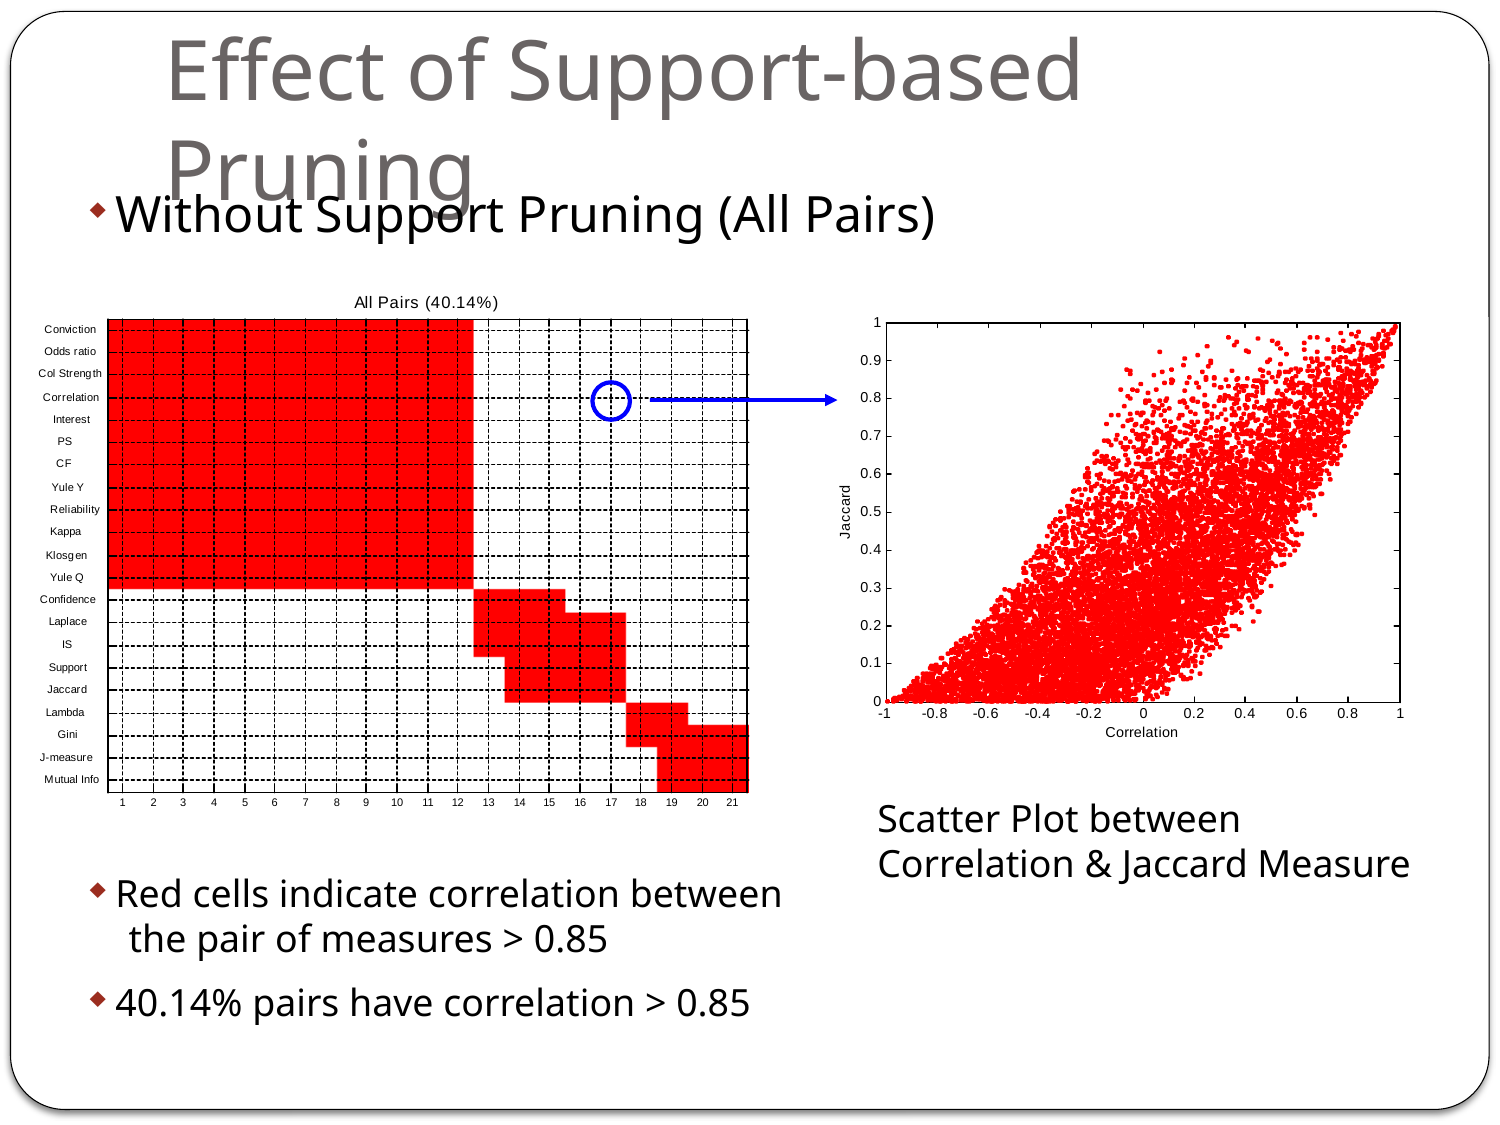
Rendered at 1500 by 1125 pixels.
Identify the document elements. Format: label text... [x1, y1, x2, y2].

text_box Scatter Plot between Correlation & Jaccard Measure [862, 787, 1438, 893]
text_box Red cells indicate correlation between the pair of measures > 0.85 40.14% pairs have correlation > 0.85 [75, 866, 800, 1031]
text_box Without Support Pruning (All Pairs) [75, 174, 1250, 250]
picture [0, 274, 1464, 857]
title Effect of Support-based Pruning [150, 45, 1425, 233]
